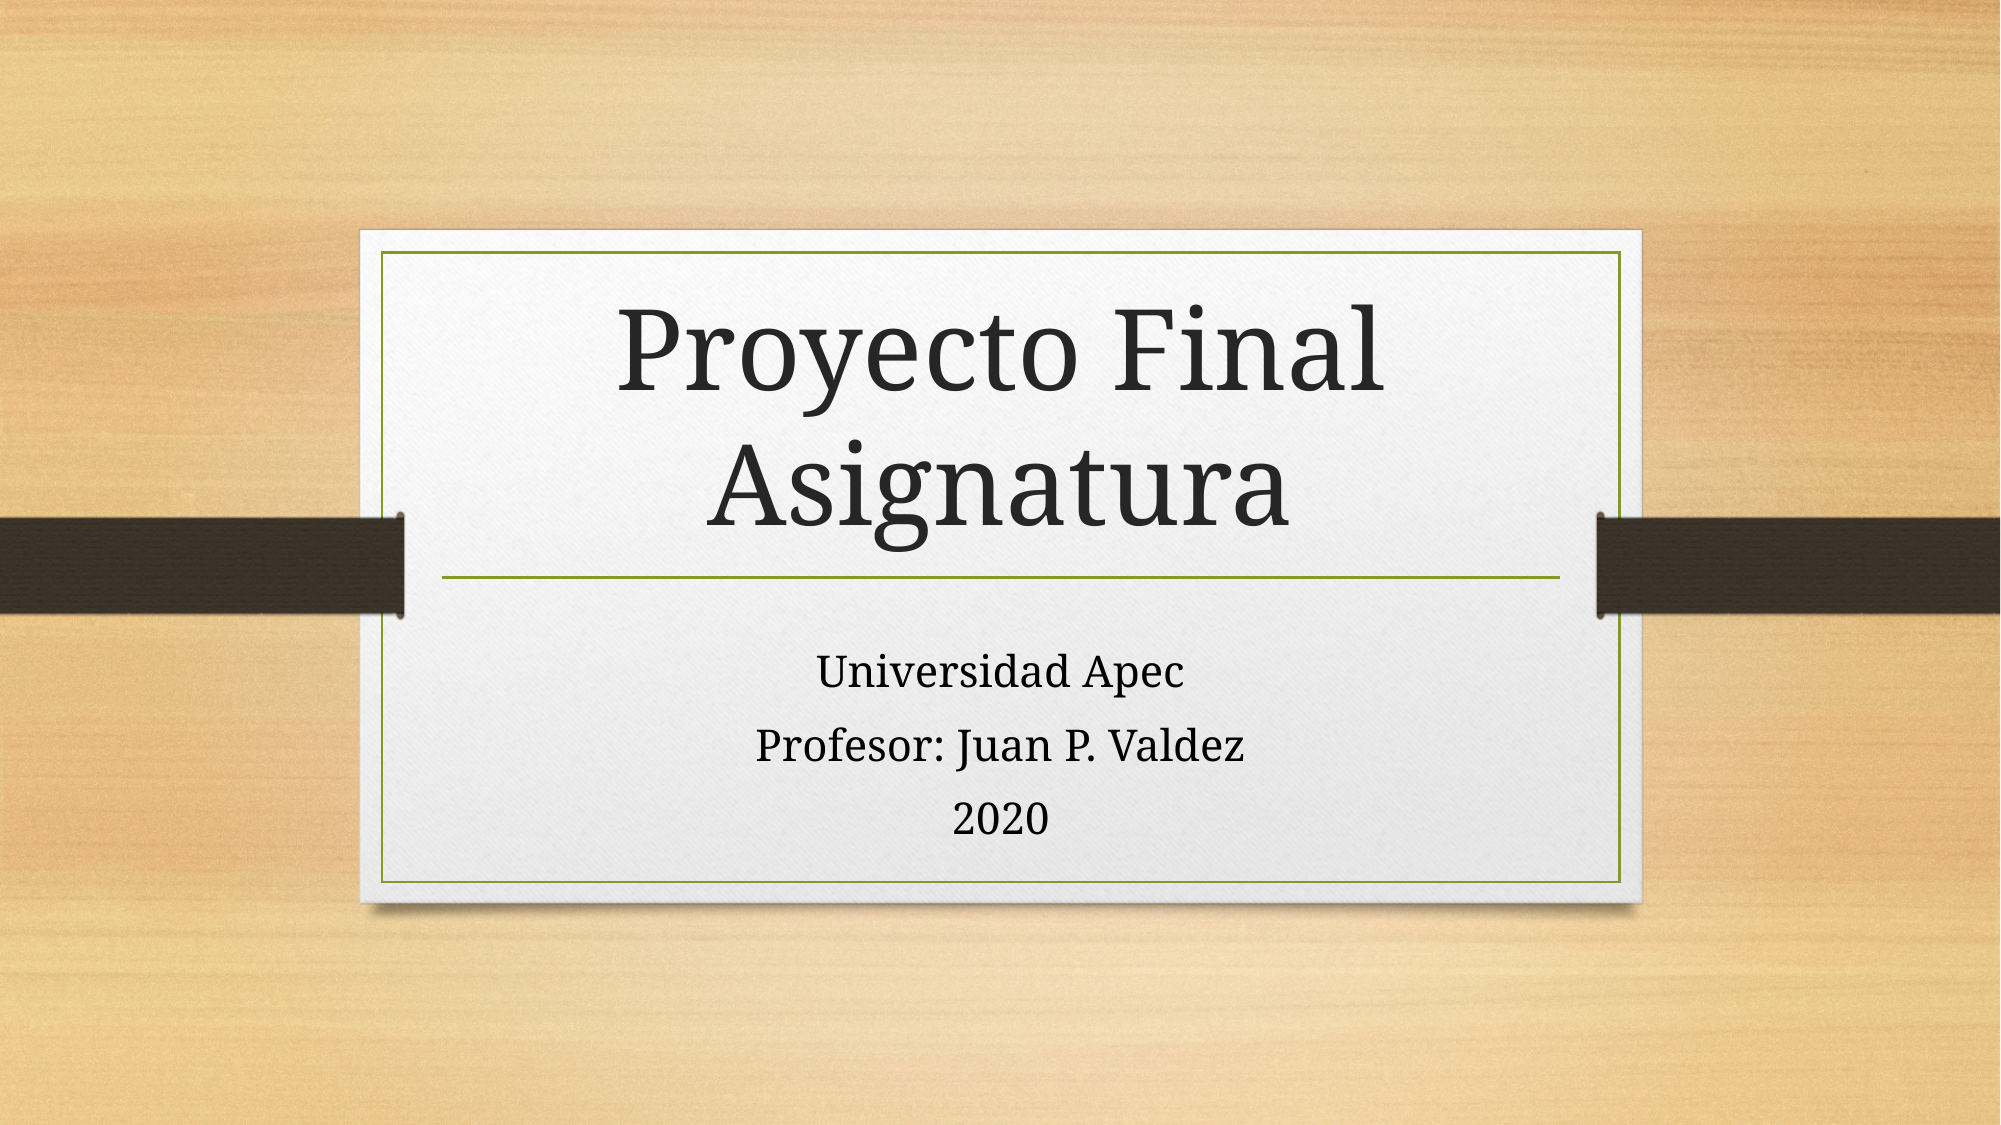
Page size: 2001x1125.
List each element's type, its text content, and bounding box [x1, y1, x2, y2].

subtitle Universidad Apec Profesor: Juan P. Valdez 2020 [427, 636, 1574, 864]
title Proyecto Final Asignatura [441, 306, 1560, 556]
picture [0, 0, 2001, 1125]
